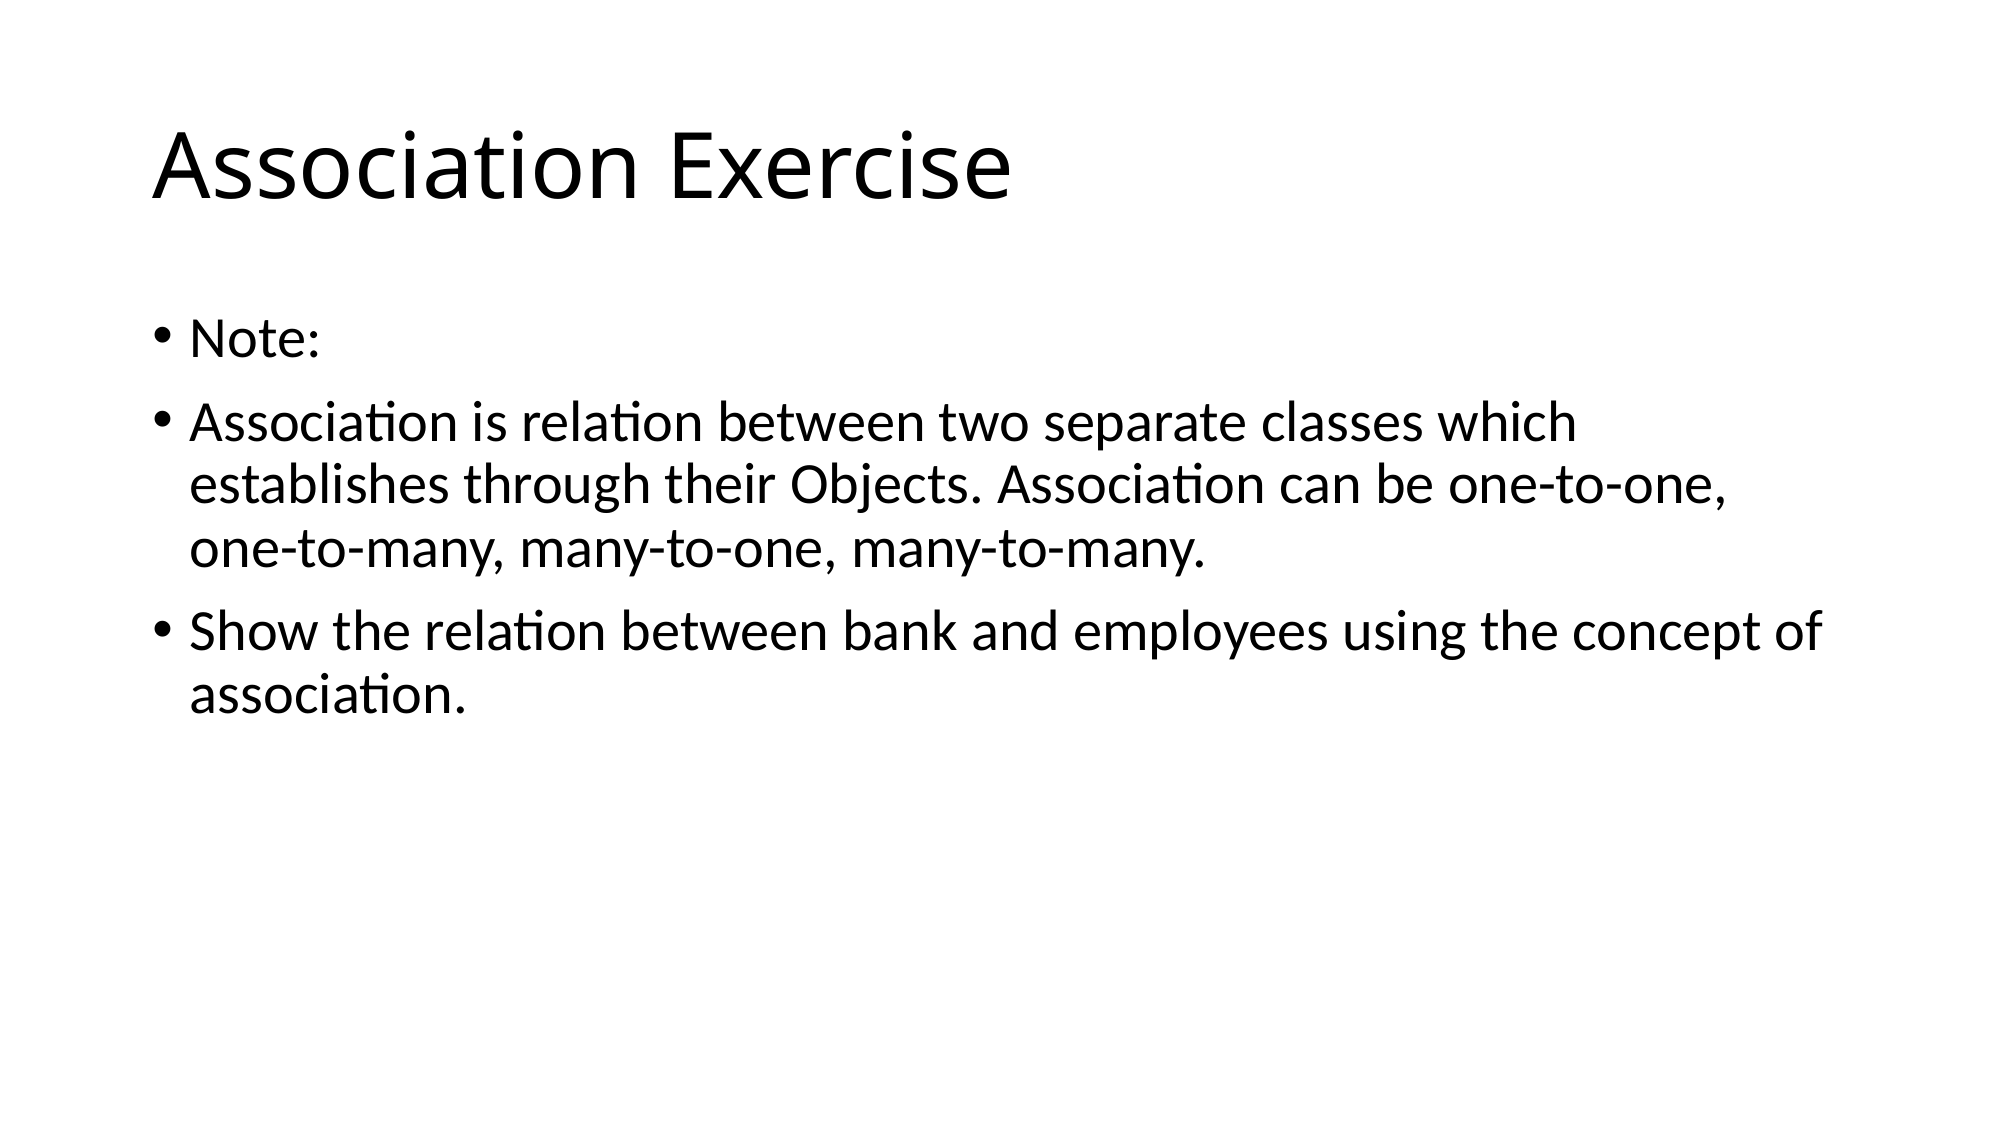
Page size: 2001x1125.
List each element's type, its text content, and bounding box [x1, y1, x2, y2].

title Association Exercise [137, 59, 1863, 278]
list Note: Association is relation between two separate classes which establishes through their Objects. Association can be one-to-one, one-to-many, many-to-one, many-to-many. Show the relation between bank and employees using the concept of association. [137, 299, 1863, 1014]
